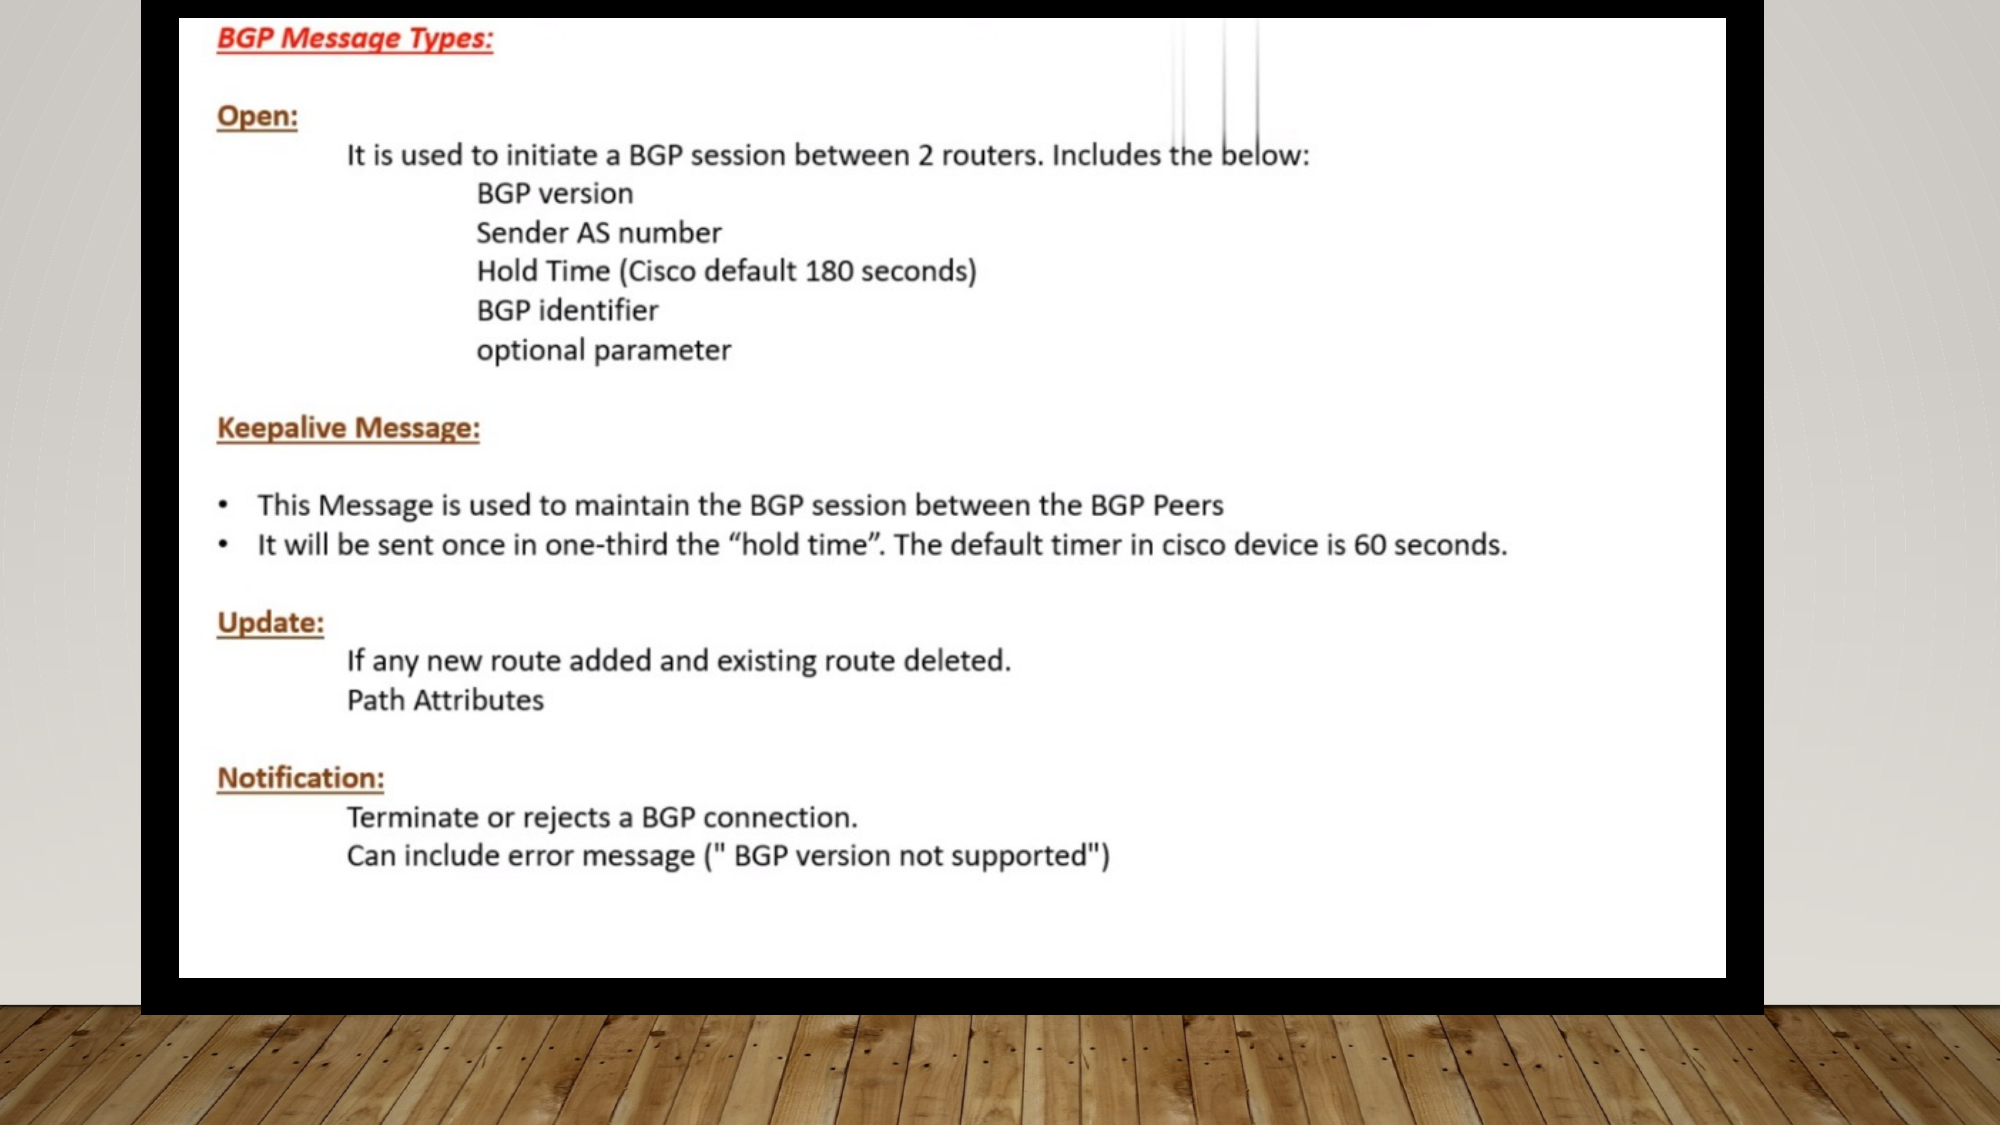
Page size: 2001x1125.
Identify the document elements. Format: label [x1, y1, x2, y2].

picture [178, 17, 1727, 978]
picture [0, 1005, 2000, 1125]
